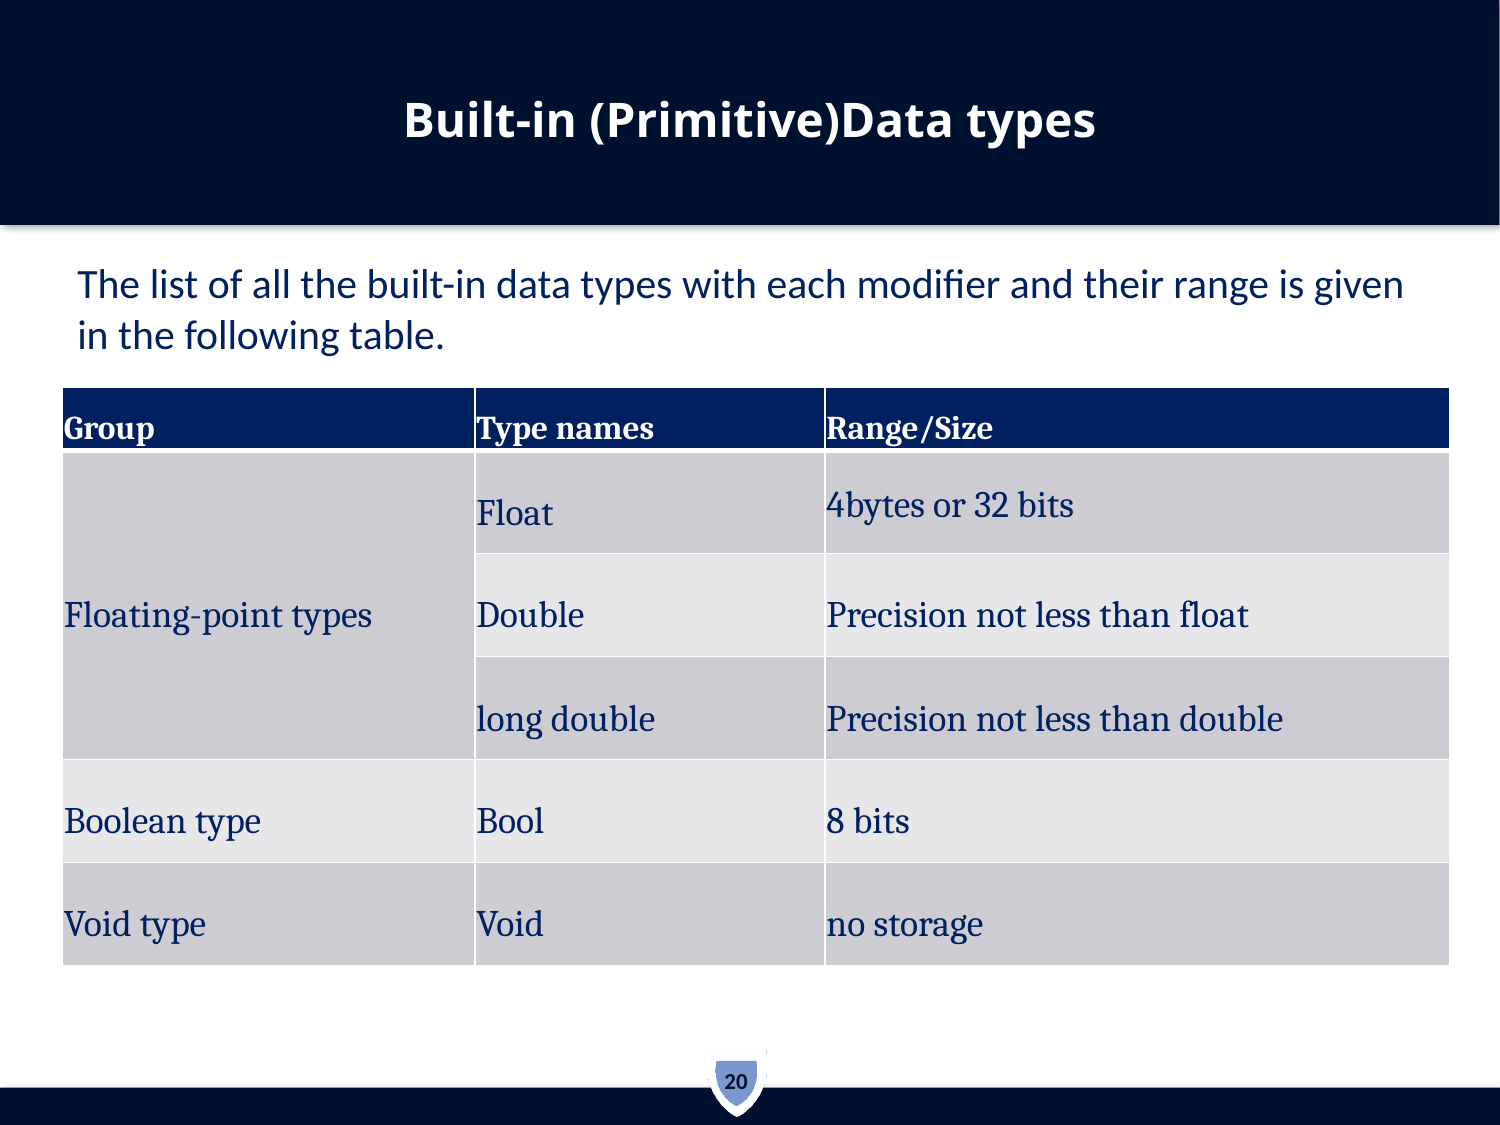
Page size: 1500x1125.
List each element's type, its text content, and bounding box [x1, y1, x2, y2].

table_cell Void type [63, 863, 474, 965]
table_cell Precision not less than float [826, 554, 1449, 656]
table_header Range/Size [826, 388, 1449, 448]
table_cell long double [476, 657, 824, 759]
table_cell no storage [826, 863, 1449, 965]
table_cell Bool [476, 760, 824, 862]
table_cell Boolean type [63, 760, 474, 862]
picture [706, 1110, 767, 1117]
table_cell Floating-point types [63, 453, 474, 759]
text_box The list of all the built-in data types with each modifier and their range is given in the following table. [62, 249, 1438, 387]
slide_number 20 [704, 1050, 768, 1110]
table_cell 4bytes or 32 bits [826, 453, 1449, 553]
table_cell Float [476, 453, 824, 553]
table_cell Void [476, 863, 824, 965]
table_cell Precision not less than double [826, 657, 1449, 759]
table_cell Double [476, 554, 824, 656]
table_header Type names [476, 388, 824, 448]
table_cell 8 bits [826, 760, 1449, 862]
table_header Group [63, 388, 474, 448]
title Built-in (Primitive)Data types [75, 24, 1425, 213]
